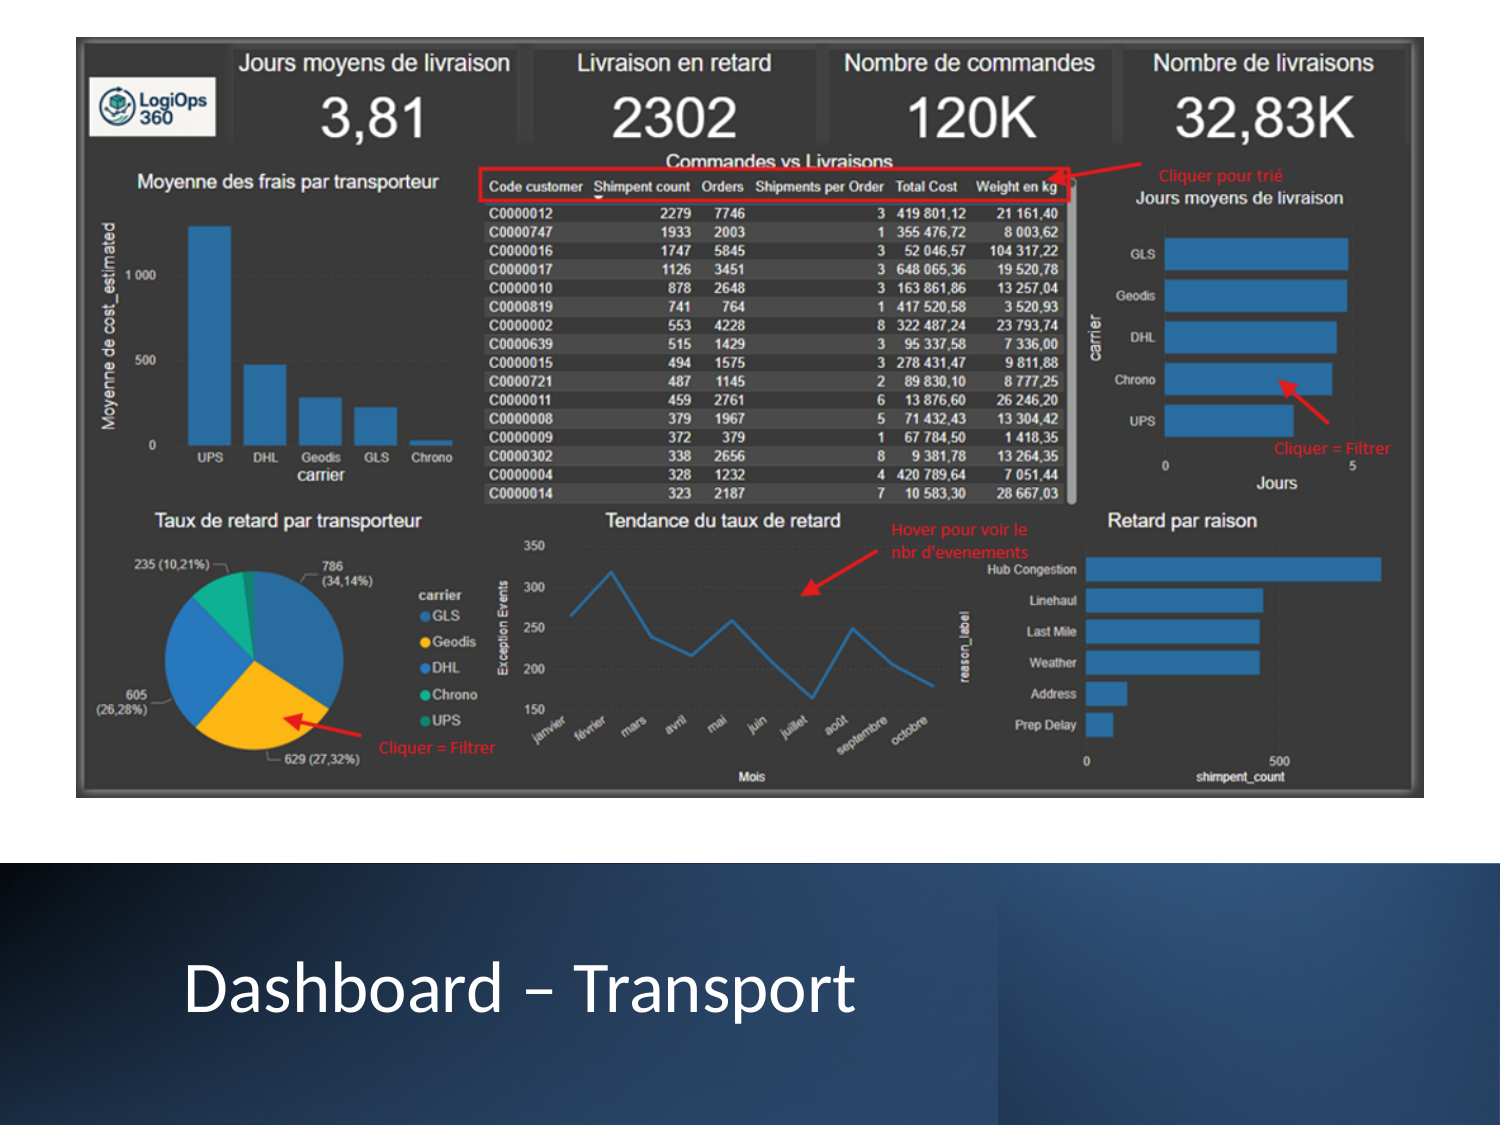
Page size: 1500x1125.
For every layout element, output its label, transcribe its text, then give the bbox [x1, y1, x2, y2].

text_box [0, 861, 1500, 1125]
text_box [0, 0, 1500, 861]
title Dashboard – Transport [168, 903, 1387, 1074]
picture [76, 36, 1424, 799]
